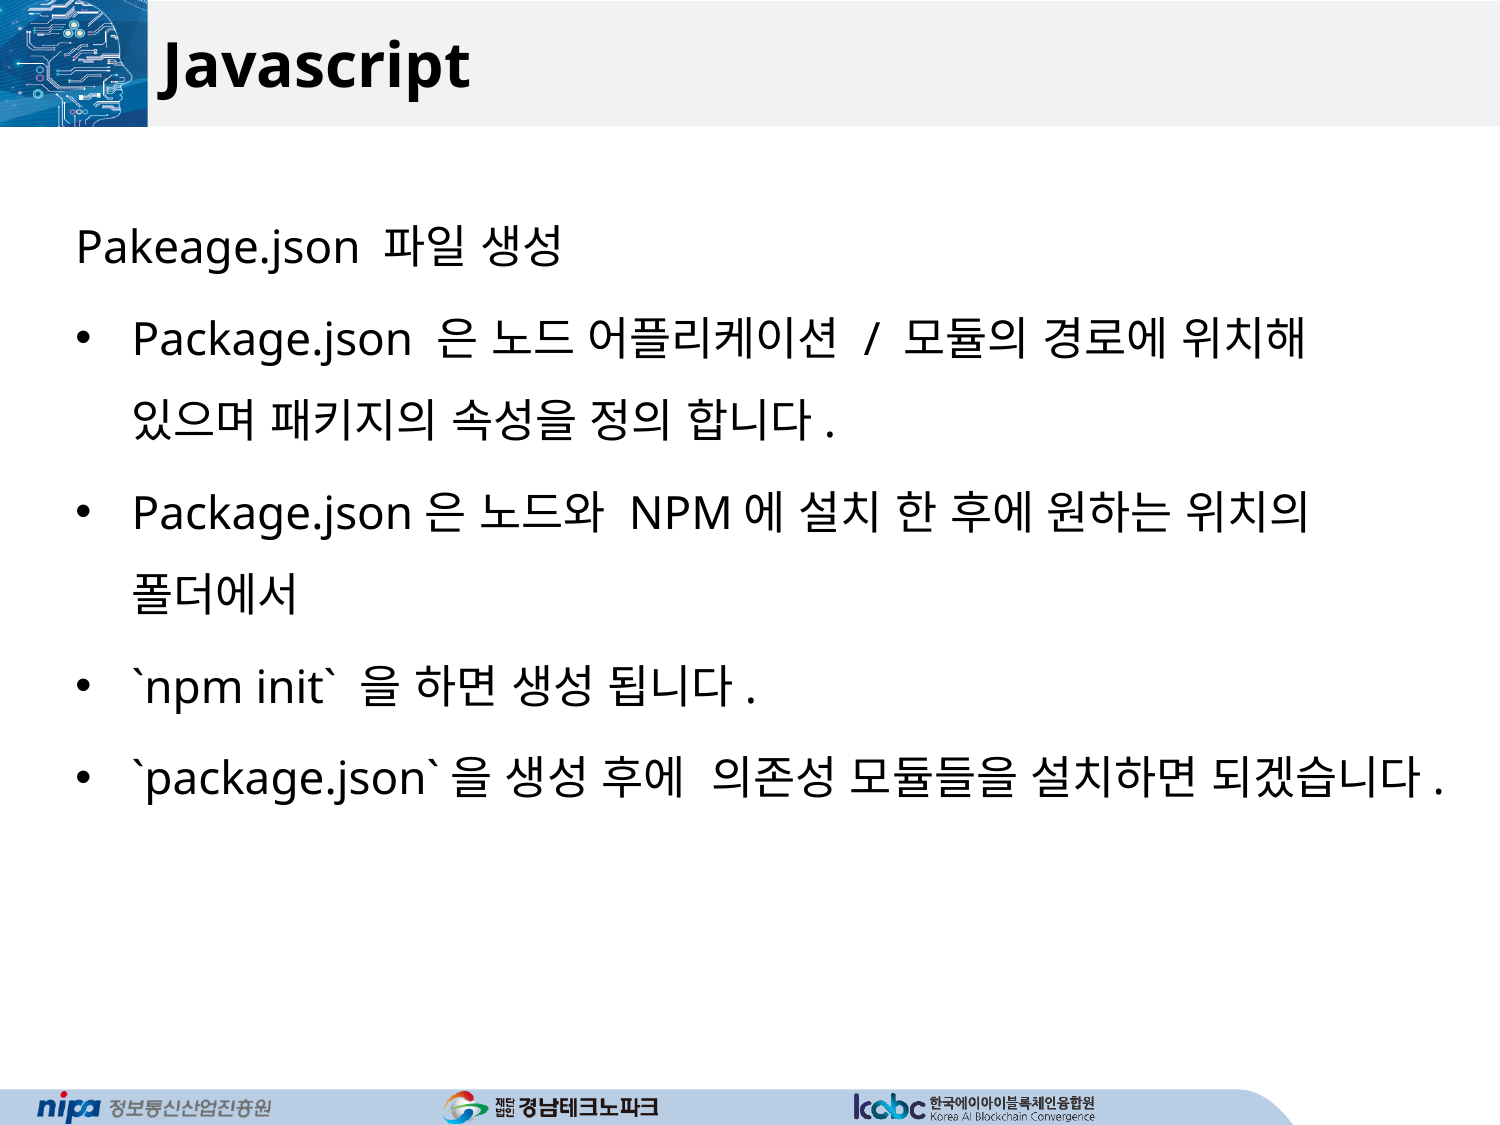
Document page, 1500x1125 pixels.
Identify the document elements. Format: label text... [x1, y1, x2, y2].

title Javascript [147, 0, 1443, 126]
picture [443, 1091, 658, 1124]
list Pakeage.json 파일 생성 Package.json 은 노드 어플리케이션 / 모듈의 경로에 위치해 있으며 패키지의 속성을 정의 합니다. Package.json은 노드와 NPM에 설치 한 후에 원하는 위치의 폴더에서 `npm init` 을 하면 생성 됩니다. `package.json`을 생성 후에 의존성 모듈들을 설치하면 되겠습니다. [60, 183, 1443, 1046]
picture [37, 1091, 271, 1124]
picture [848, 1075, 1100, 1125]
